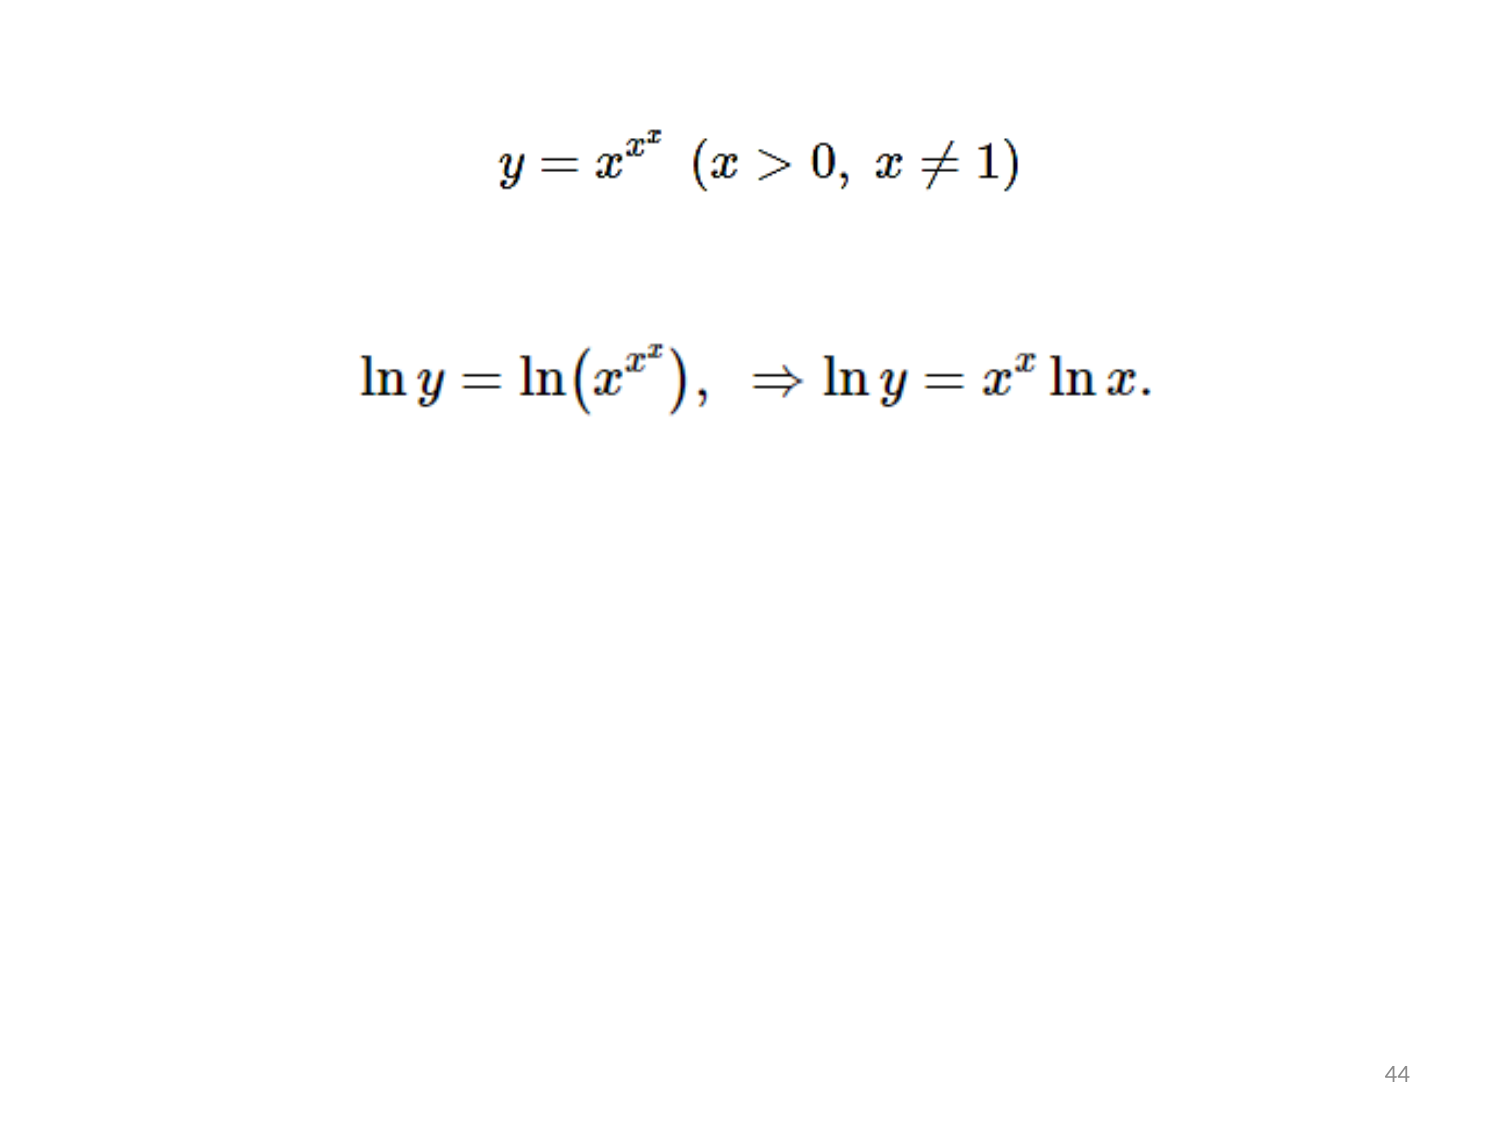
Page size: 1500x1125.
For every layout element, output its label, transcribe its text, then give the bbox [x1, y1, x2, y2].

picture [489, 113, 1029, 221]
picture [351, 326, 1167, 434]
slide_number 44 [1074, 1042, 1425, 1103]
